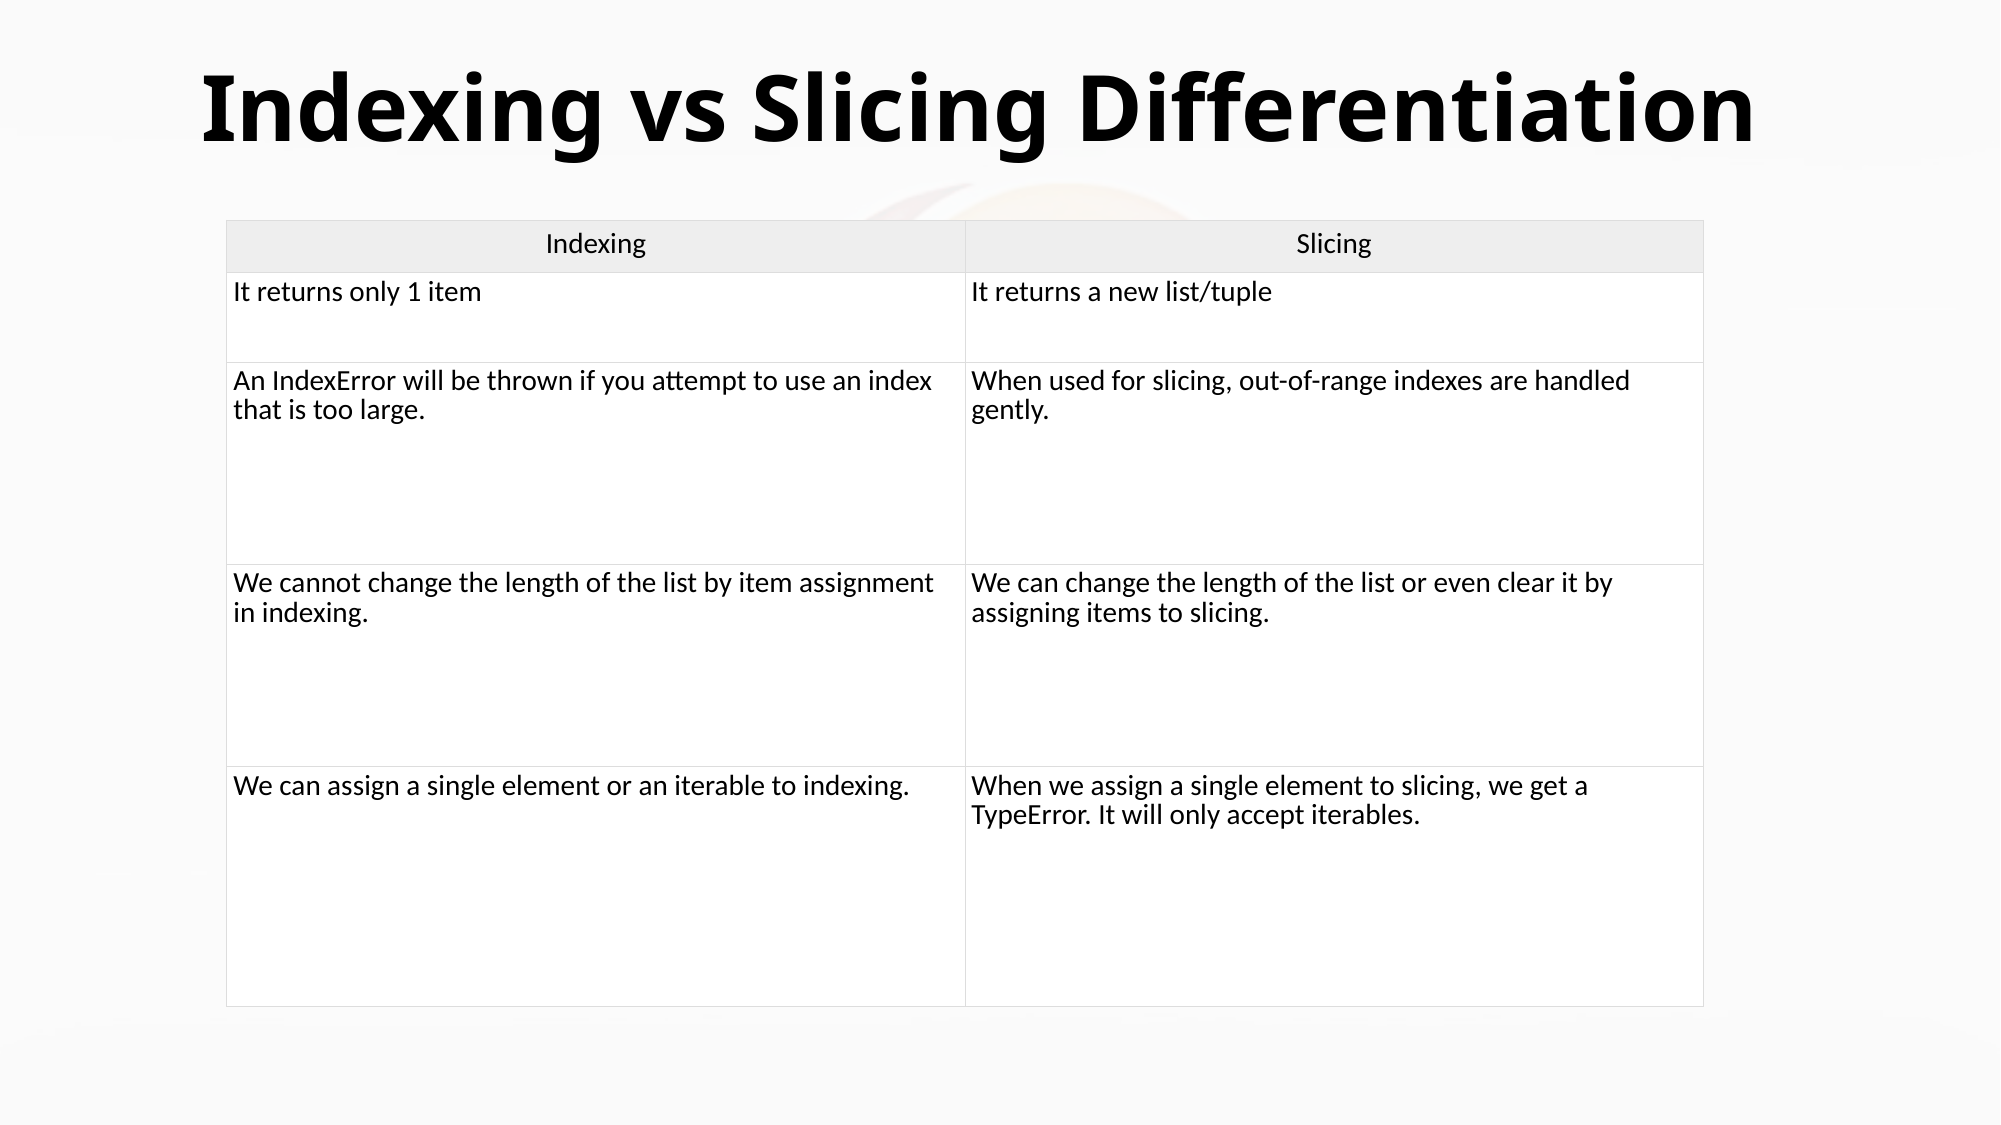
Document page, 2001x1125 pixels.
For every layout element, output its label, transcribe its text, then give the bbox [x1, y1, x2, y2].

table_cell We can assign a single element or an iterable to indexing. [227, 767, 965, 1006]
table_cell When we assign a single element to slicing, we get a TypeError. It will only accept iterables. [966, 767, 1703, 1006]
table_cell We can change the length of the list or even clear it by assigning items to slicing. [966, 565, 1703, 766]
list [137, 197, 1863, 1014]
table_cell We cannot change the length of the list by item assignment in indexing. [227, 565, 965, 766]
table_cell When used for slicing, out-of-range indexes are handled gently. [966, 363, 1703, 564]
table_cell An IndexError will be thrown if you attempt to use an index that is too large. [227, 363, 965, 564]
table_cell It returns only 1 item [227, 273, 965, 362]
table_cell It returns a new list/tuple [966, 273, 1703, 362]
table_header Indexing [227, 221, 965, 272]
title Indexing vs Slicing Differentiation [117, 3, 1843, 221]
table_header Slicing [966, 221, 1703, 272]
